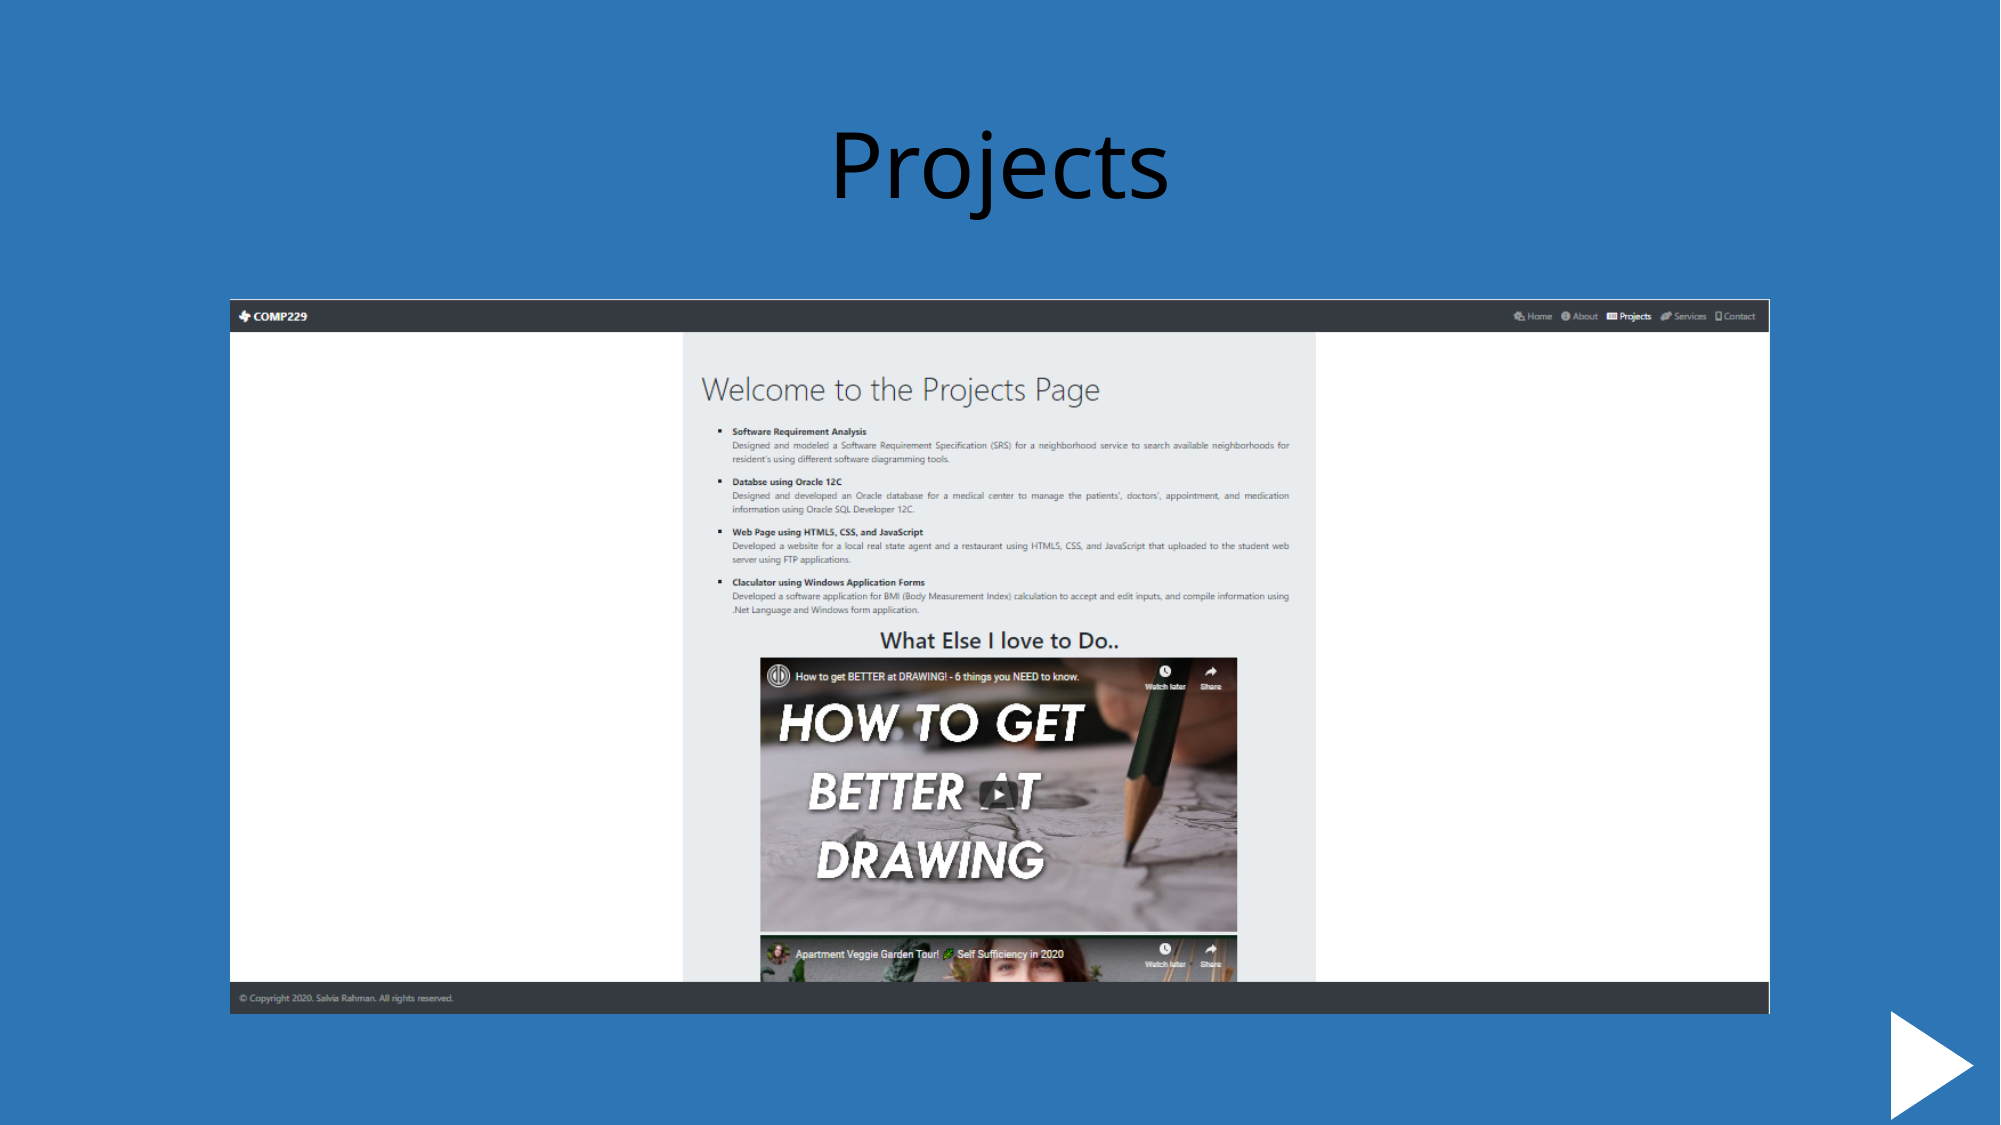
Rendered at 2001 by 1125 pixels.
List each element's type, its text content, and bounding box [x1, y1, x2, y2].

text_box [1891, 1011, 1974, 1120]
title Projects [137, 59, 1863, 278]
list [230, 299, 1770, 1014]
